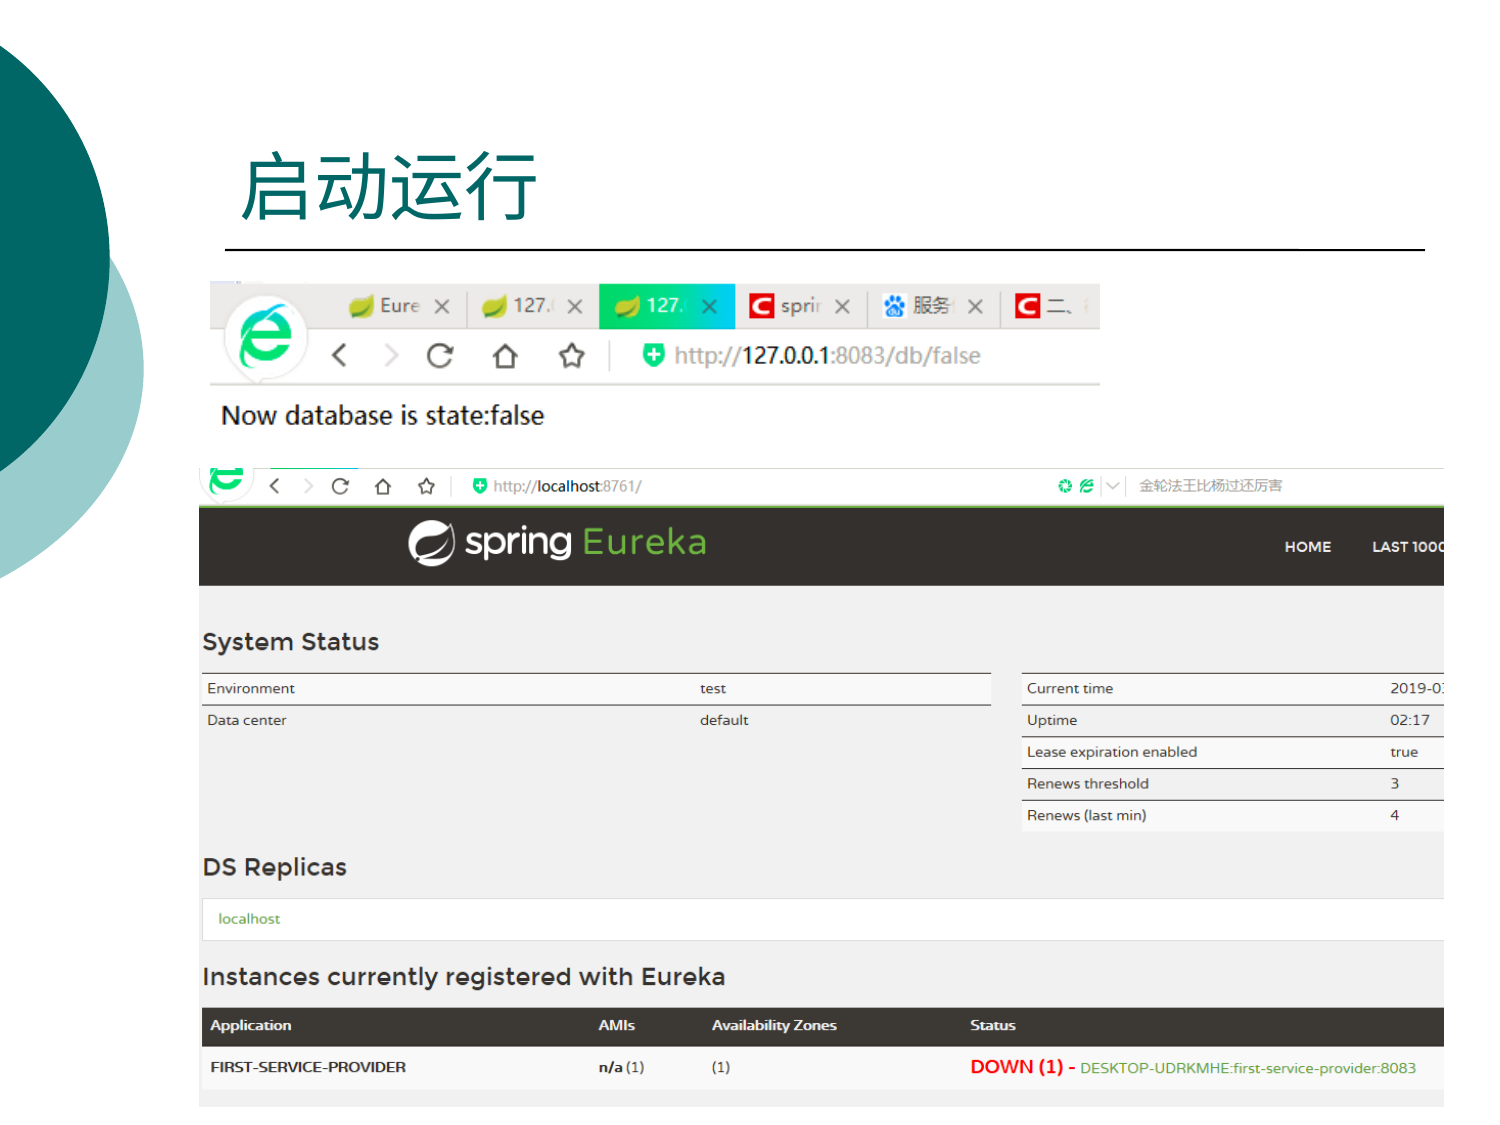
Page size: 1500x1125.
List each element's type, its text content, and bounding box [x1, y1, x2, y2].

title 启动运行 [224, 49, 1425, 238]
picture [199, 281, 1444, 1107]
